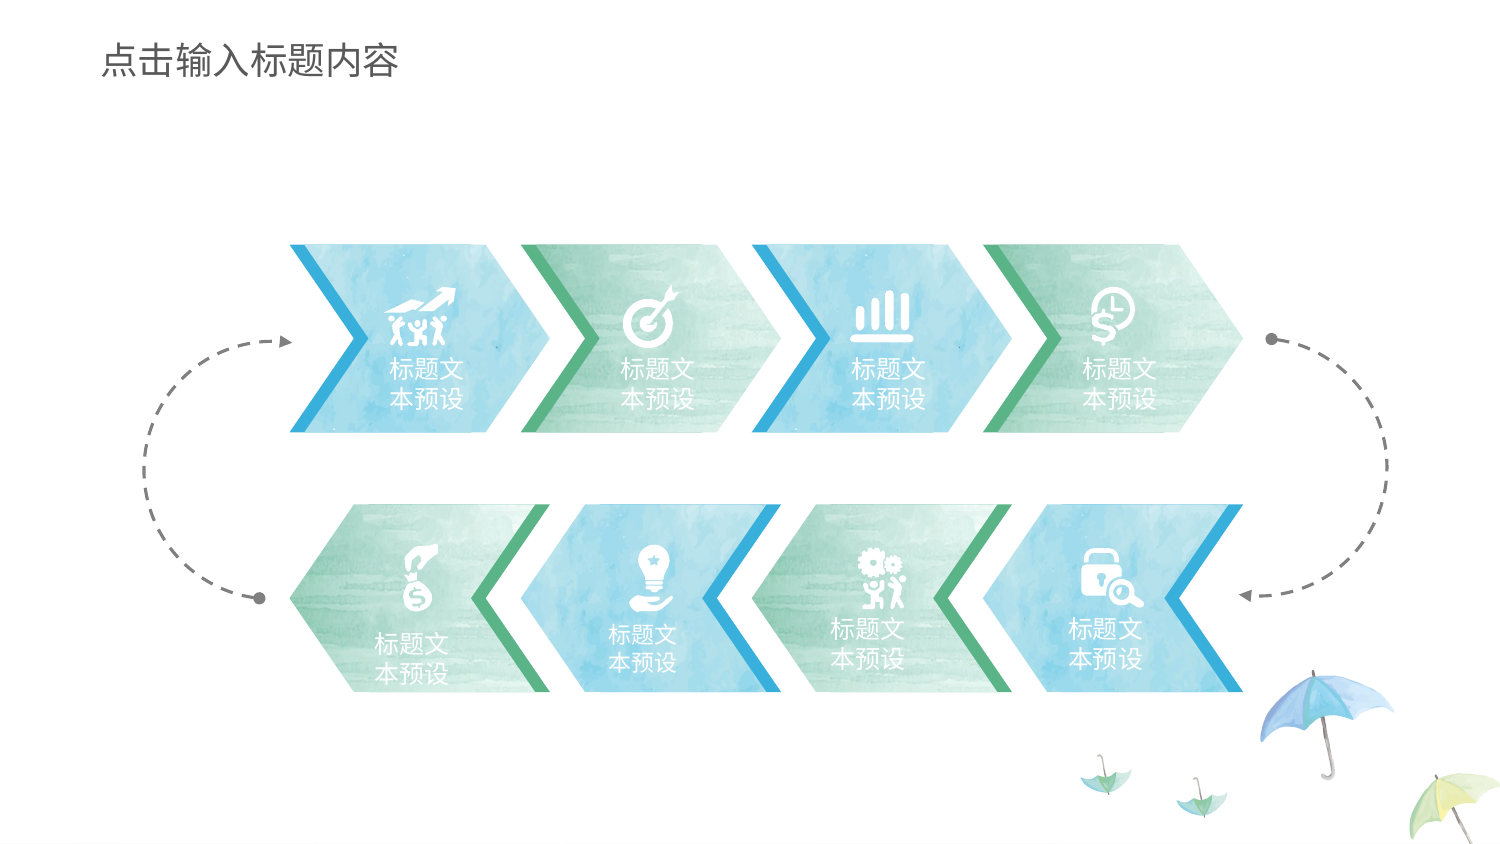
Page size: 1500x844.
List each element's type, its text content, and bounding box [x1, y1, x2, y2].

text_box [289, 244, 1244, 433]
text_box 点击输入标题内容 [100, 28, 450, 91]
text_box [1249, 332, 1388, 603]
text_box [143, 335, 284, 605]
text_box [289, 504, 1244, 693]
picture [1080, 669, 1500, 844]
